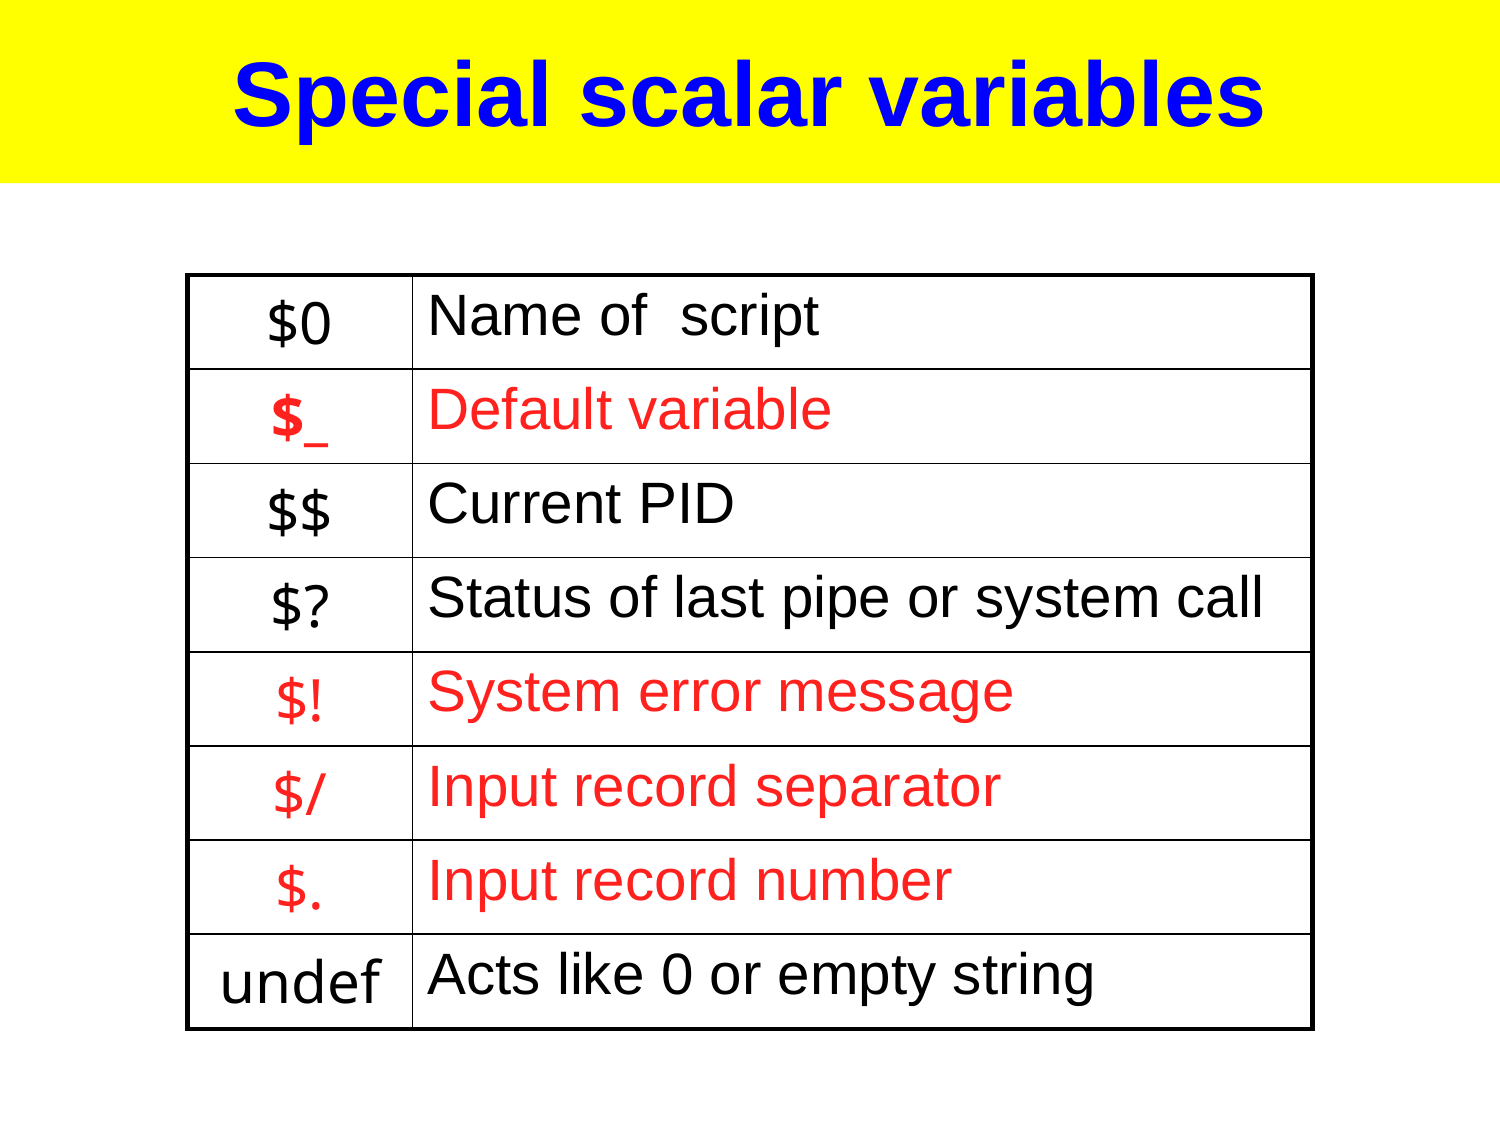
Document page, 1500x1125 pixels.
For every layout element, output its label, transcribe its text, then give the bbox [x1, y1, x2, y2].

table_cell Acts like 0 or empty string [413, 935, 1310, 1027]
table_cell $. [190, 841, 412, 933]
title Special scalar variables [0, 0, 1500, 184]
table_cell $? [190, 558, 412, 651]
table_cell Current PID [413, 464, 1310, 557]
table_cell $/ [190, 747, 412, 839]
table_cell Input record separator [413, 747, 1310, 839]
table_cell Input record number [413, 841, 1310, 933]
table_cell $_ [190, 370, 412, 463]
table_header Name of script [413, 277, 1310, 368]
table_cell System error message [413, 653, 1310, 745]
table_header $0 [190, 277, 412, 368]
table_cell undef [190, 935, 412, 1027]
table_cell Default variable [413, 370, 1310, 463]
table_cell Status of last pipe or system call [413, 558, 1310, 651]
table_cell $! [190, 653, 412, 745]
table_cell $$ [190, 464, 412, 557]
